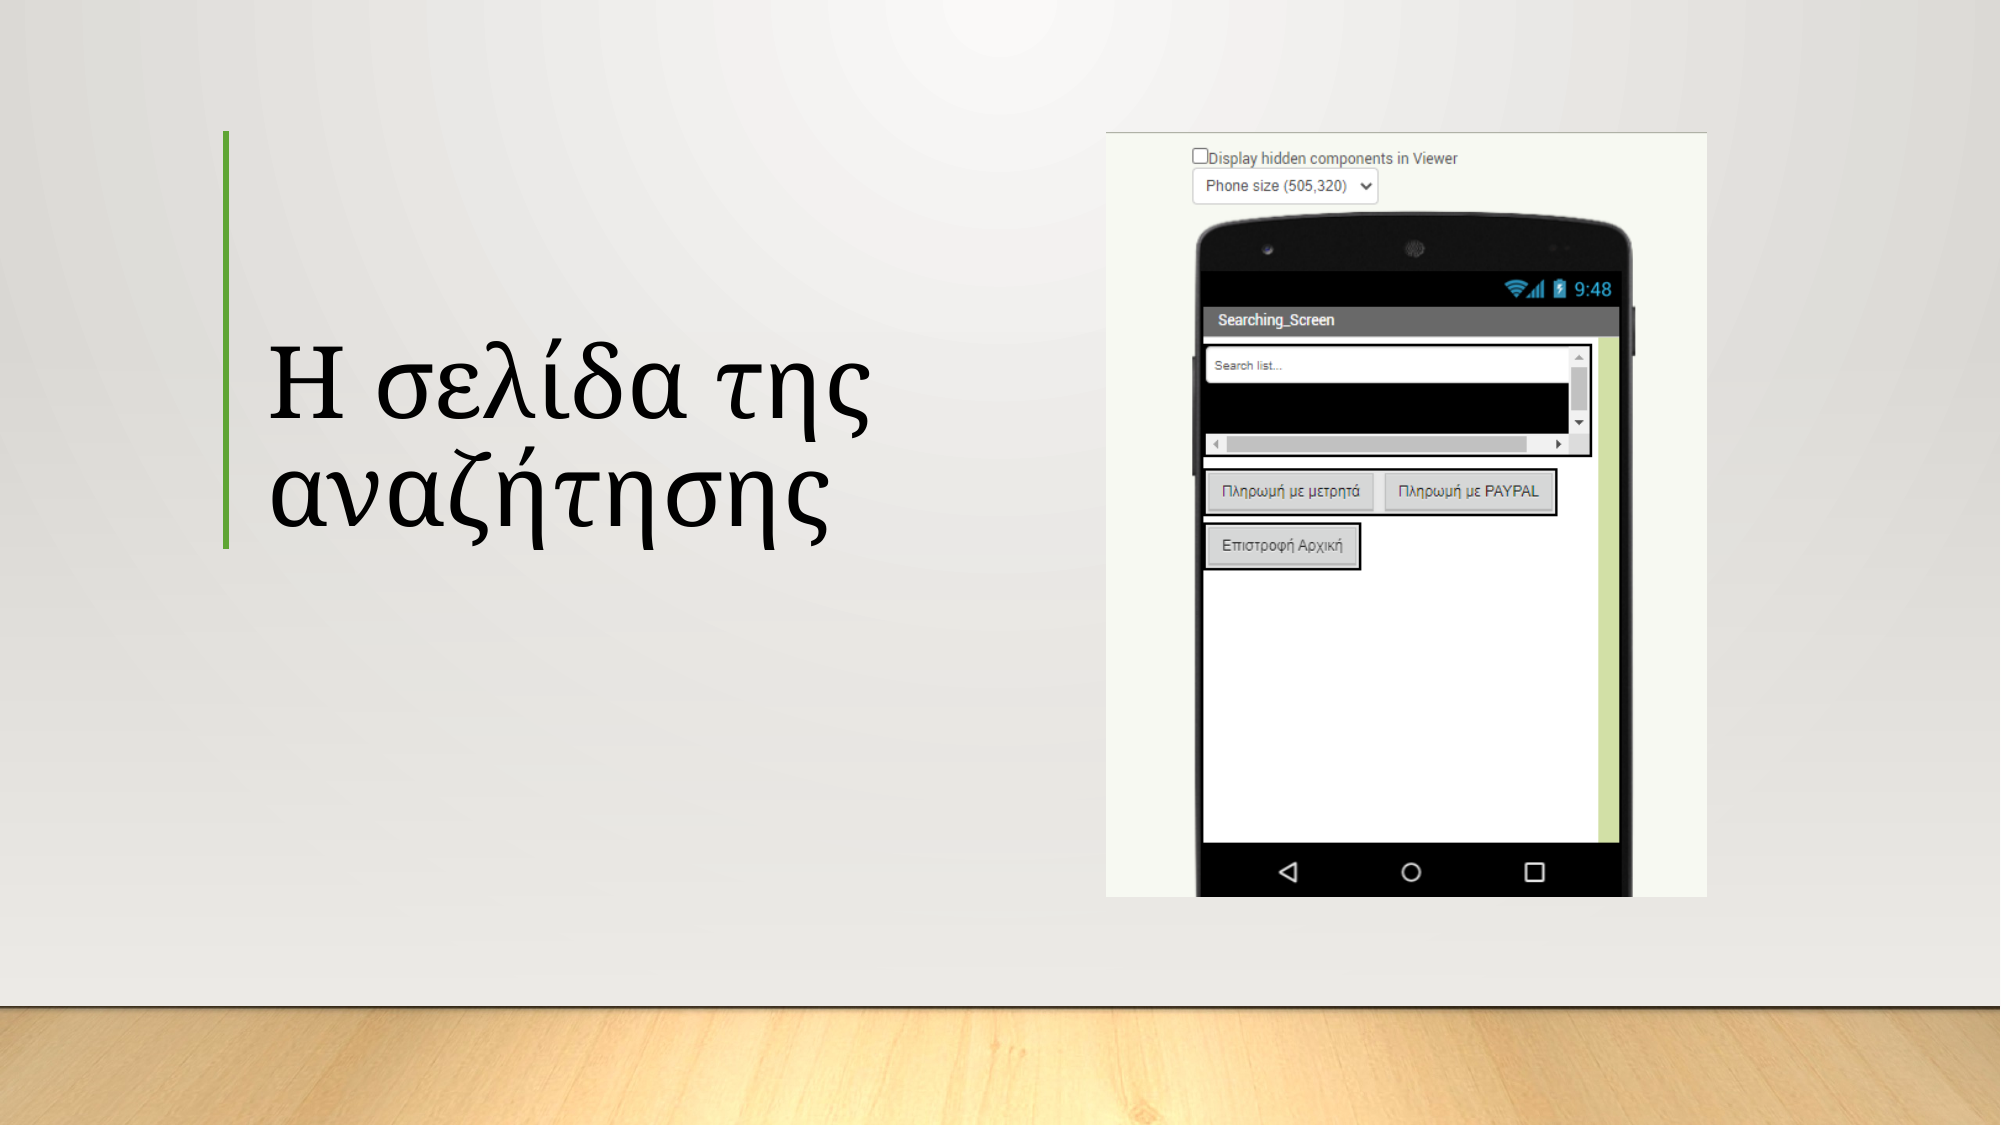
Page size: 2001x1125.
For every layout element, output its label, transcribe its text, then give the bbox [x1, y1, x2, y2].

text_box [0, 329, 2000, 1006]
text_box [0, 0, 2000, 329]
picture [0, 1008, 2000, 1125]
title Η σελίδα της αναζήτησης [384, 157, 924, 549]
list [1106, 131, 1707, 897]
title Η σελίδα της αναζήτησης [252, 157, 382, 549]
